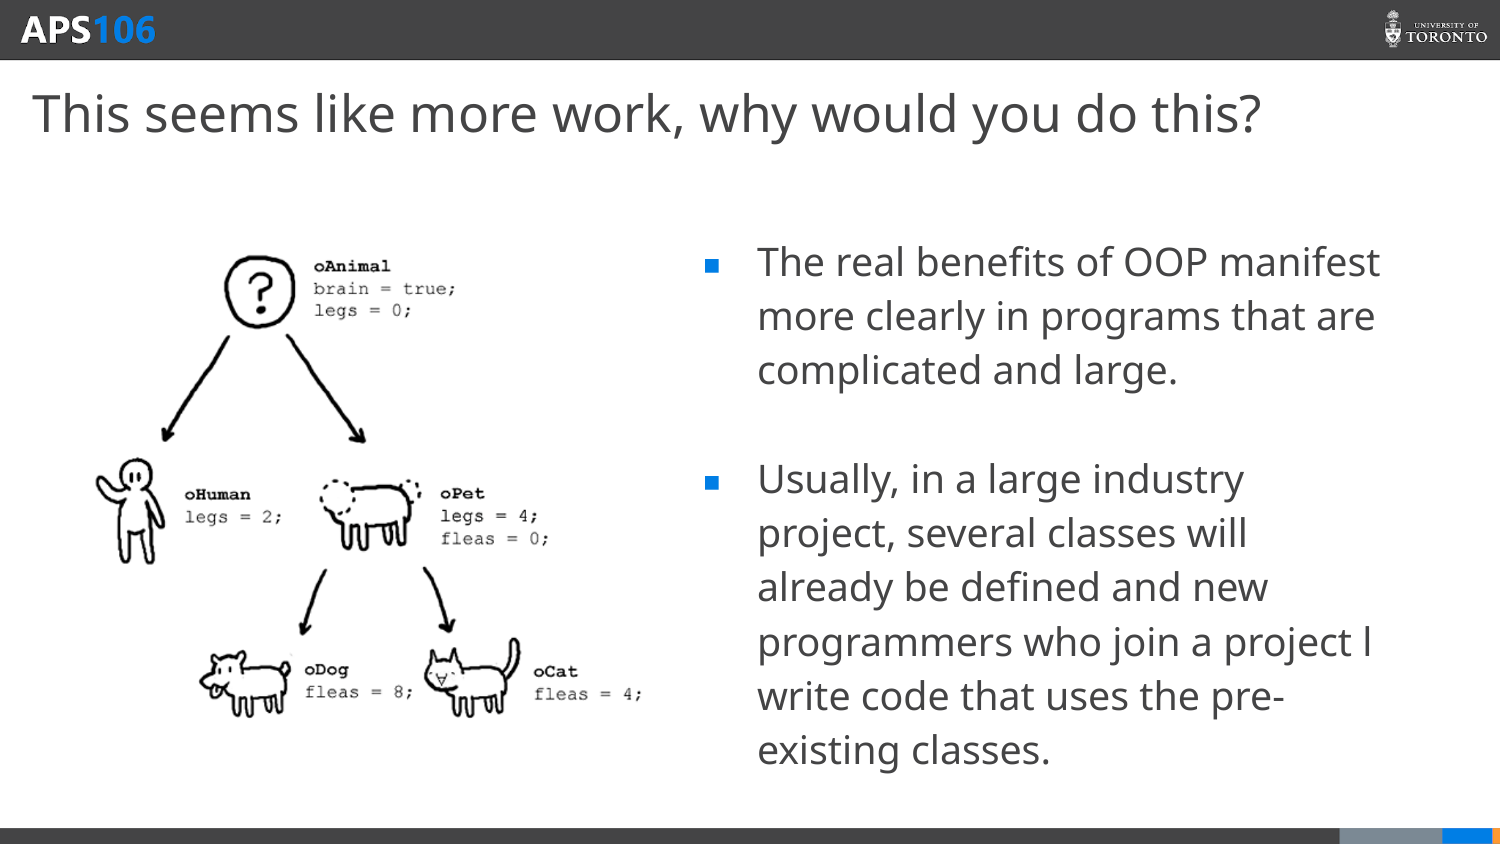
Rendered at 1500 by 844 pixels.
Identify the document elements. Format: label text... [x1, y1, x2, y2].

picture [0, 0, 1500, 844]
list The real benefits of OOP manifest more clearly in programs that are complicated and large. Usually, in a large industry project, several classes will already be defined and new programmers who join a project l write code that uses the pre-existing classes. [677, 224, 1397, 820]
title This seems like more work, why would you do this? [21, 68, 1493, 164]
